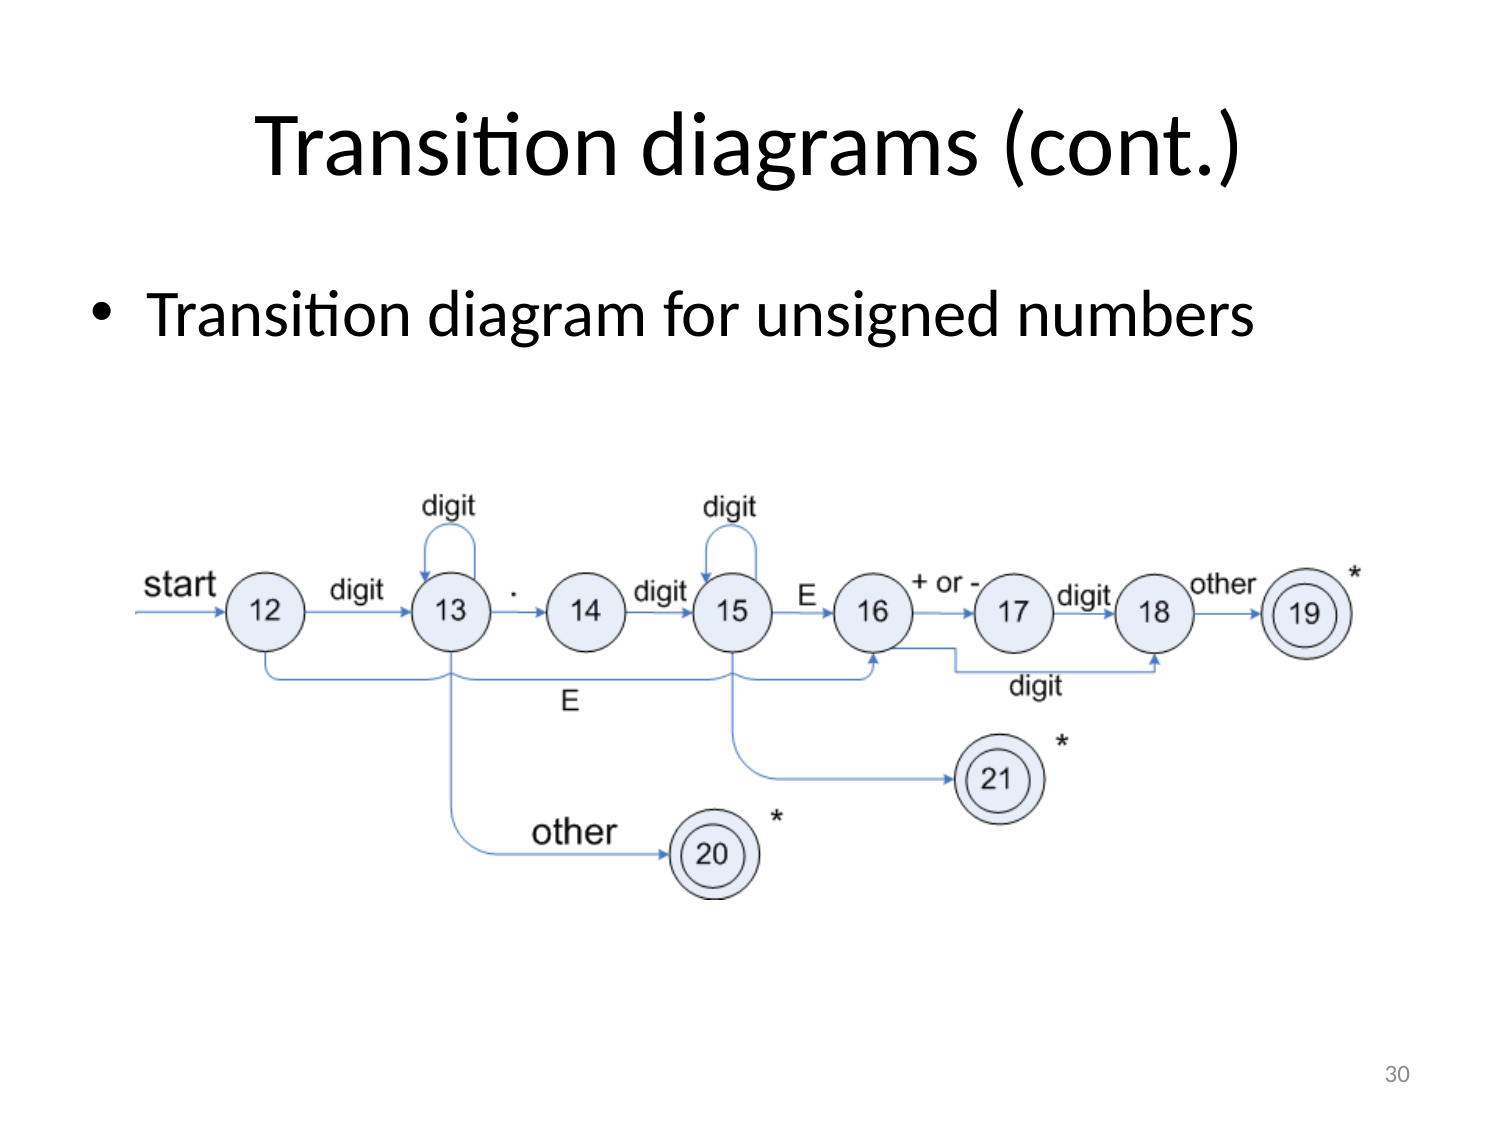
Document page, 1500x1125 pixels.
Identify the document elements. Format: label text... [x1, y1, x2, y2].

title Transition diagrams (cont.) [75, 45, 1425, 233]
picture [135, 485, 1365, 901]
slide_number 30 [1074, 1042, 1425, 1103]
list Transition diagram for unsigned numbers [75, 262, 1425, 1005]
